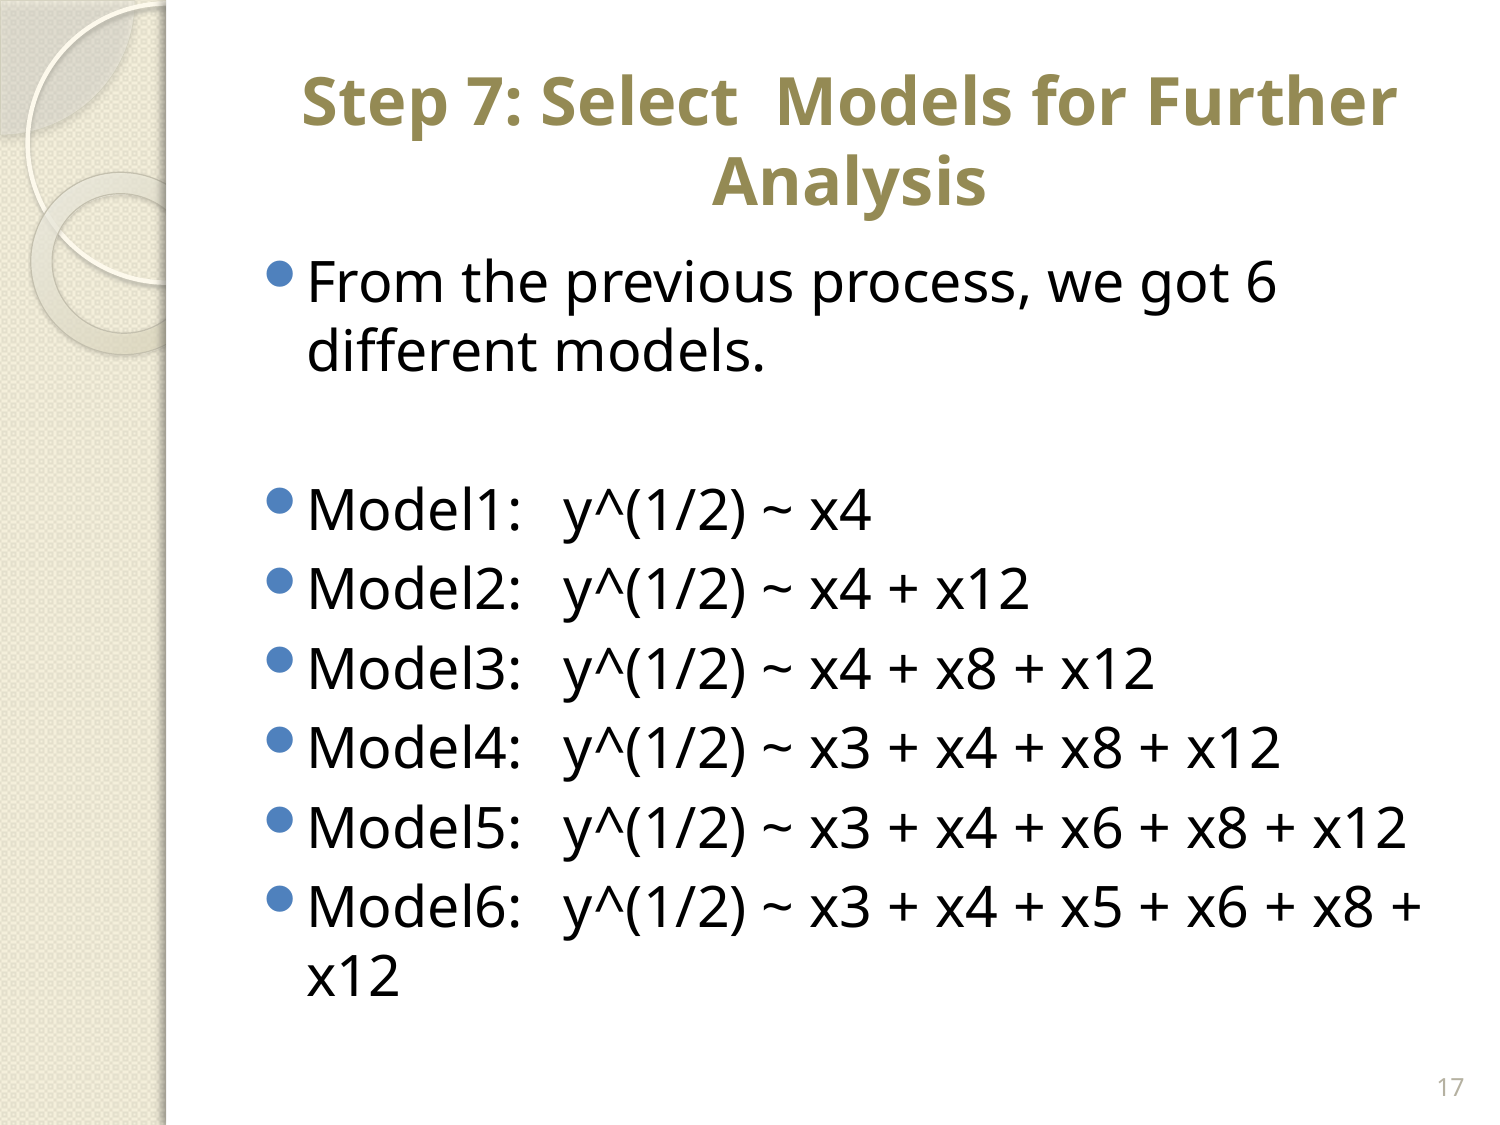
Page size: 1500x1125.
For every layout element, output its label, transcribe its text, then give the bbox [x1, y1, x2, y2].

slide_number 17 [1413, 1034, 1488, 1113]
title Step 7: Select Models for Further Analysis [235, 45, 1466, 233]
list From the previous process, we got 6 different models. Model1: y^(1/2) ~ x4 Model2: y^(1/2) ~ x4 + x12 Model3: y^(1/2) ~ x4 + x8 + x12 Model4: y^(1/2) ~ x3 + x4 + x8 + x12 Model5: y^(1/2) ~ x3 + x4 + x6 + x8 + x12 Model6: y^(1/2) ~ x3 + x4 + x5 + x6 + x8 + x12 [235, 237, 1466, 1025]
